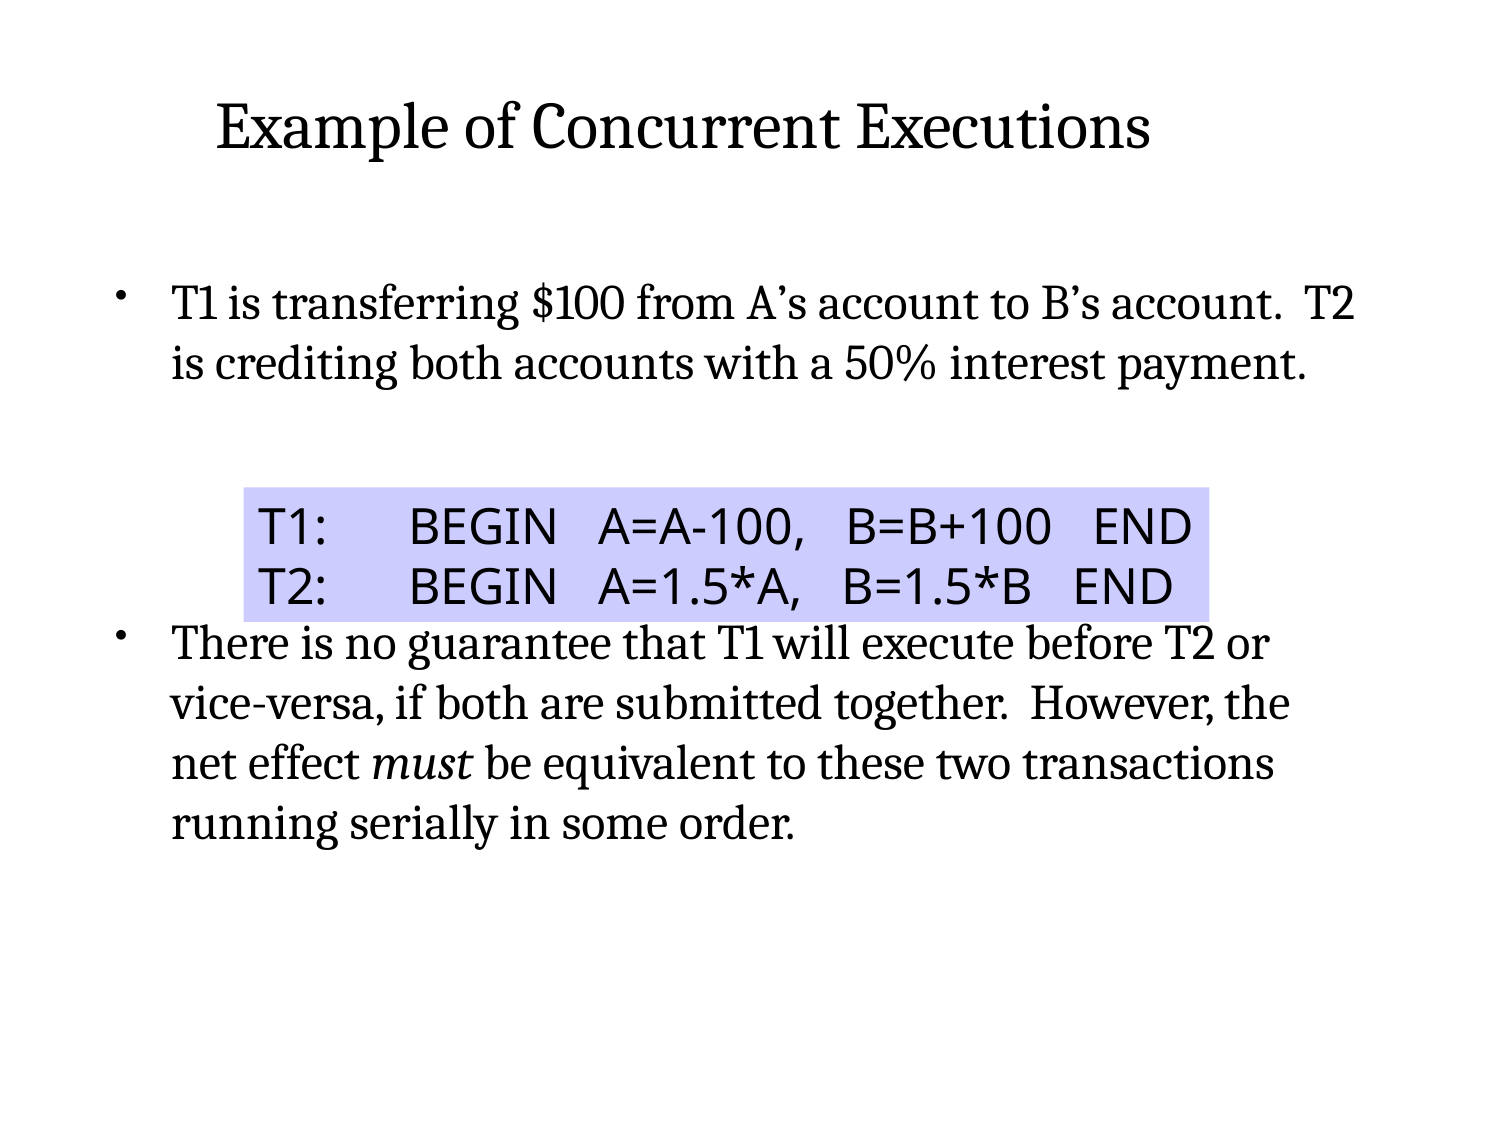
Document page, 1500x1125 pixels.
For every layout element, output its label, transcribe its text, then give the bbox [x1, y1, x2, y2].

text_box T1 is transferring $100 from A’s account to B’s account. T2 is crediting both accounts with a 50% interest payment. There is no guarantee that T1 will execute before T2 or vice-versa, if both are submitted together. However, the net effect must be equivalent to these two transactions running serially in some order. [99, 262, 1375, 1025]
text_box Example of Concurrent Executions [200, 74, 1168, 170]
